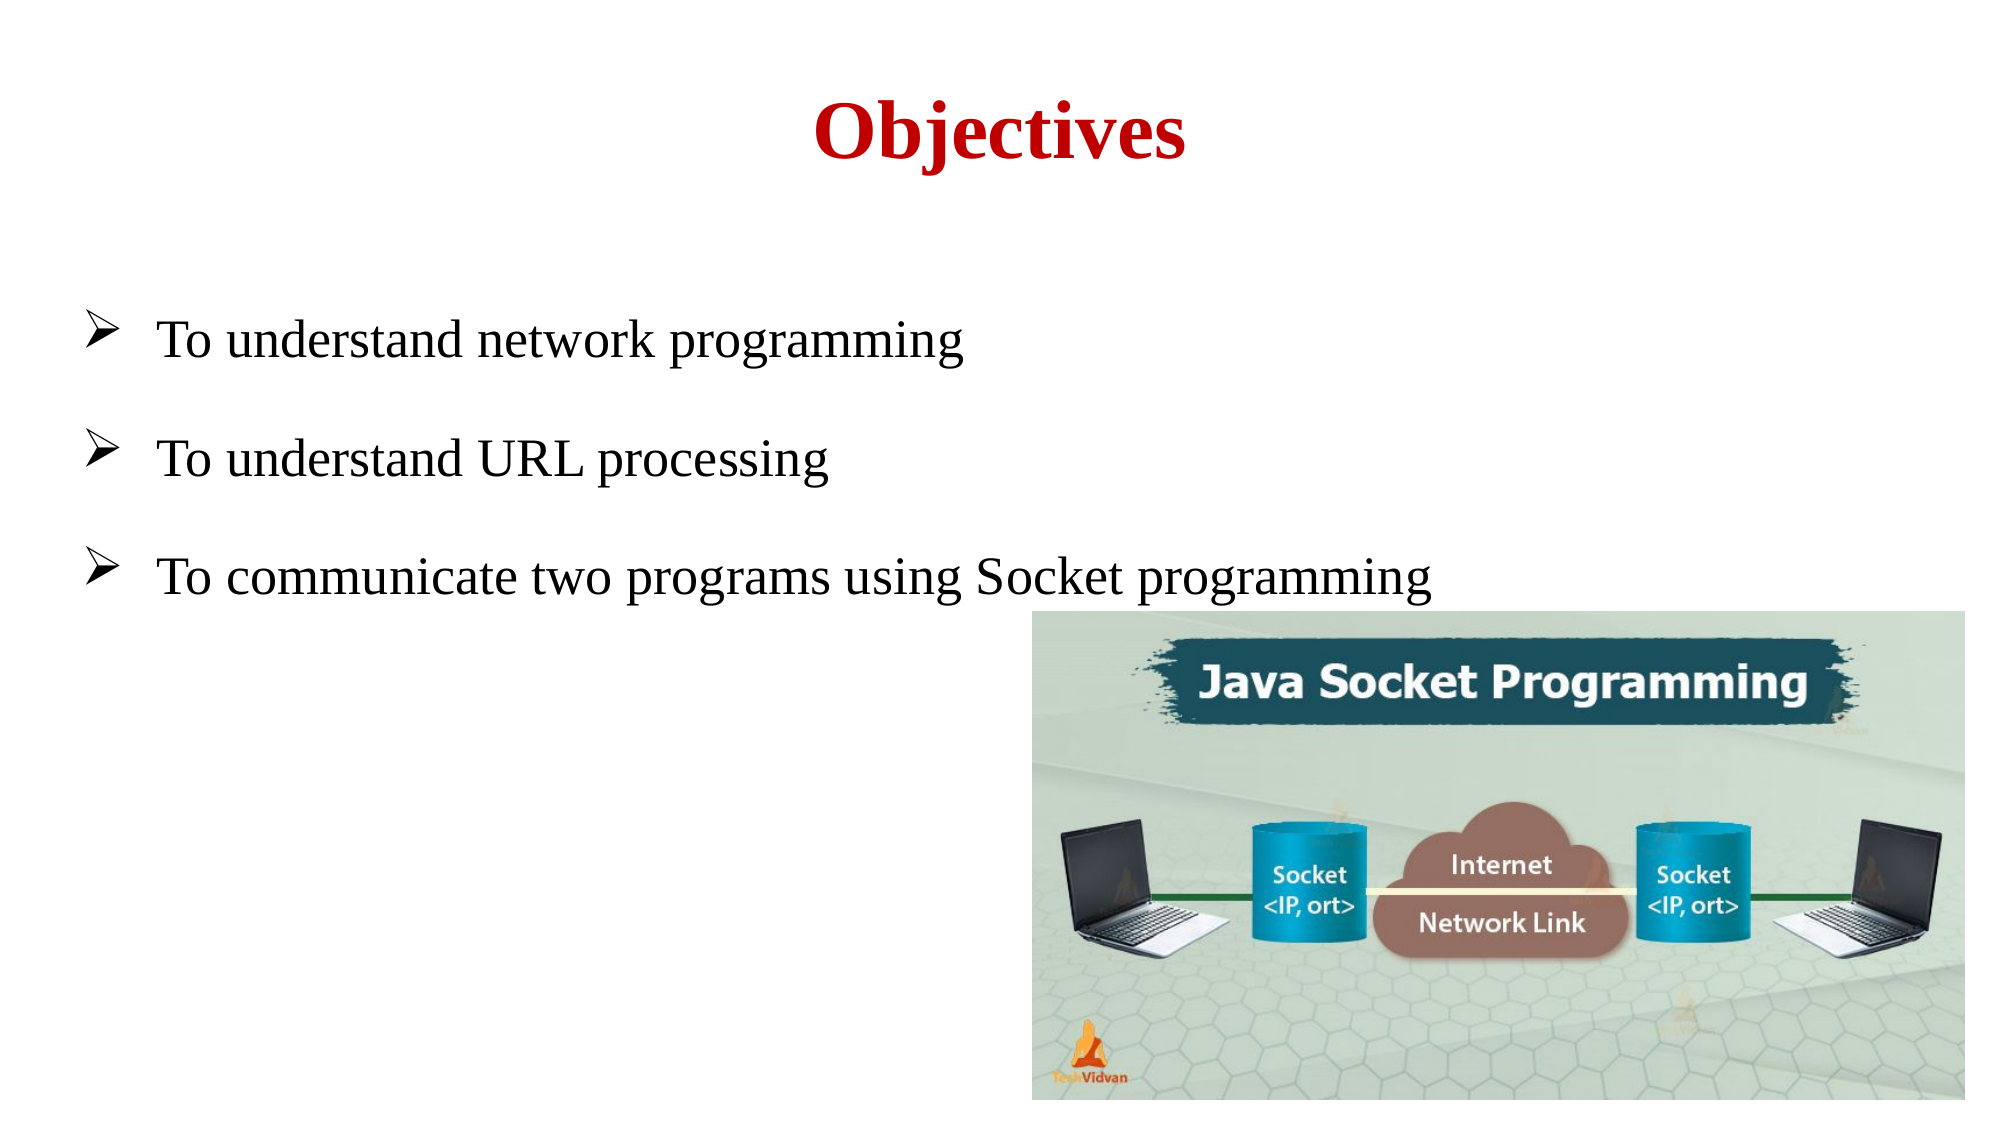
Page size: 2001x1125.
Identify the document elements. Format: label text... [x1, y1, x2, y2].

subtitle To understand network programming To understand URL processing To communicate two programs using Socket programming [66, 263, 1662, 851]
title Objectives [362, 53, 1638, 185]
picture [1032, 611, 1965, 1100]
